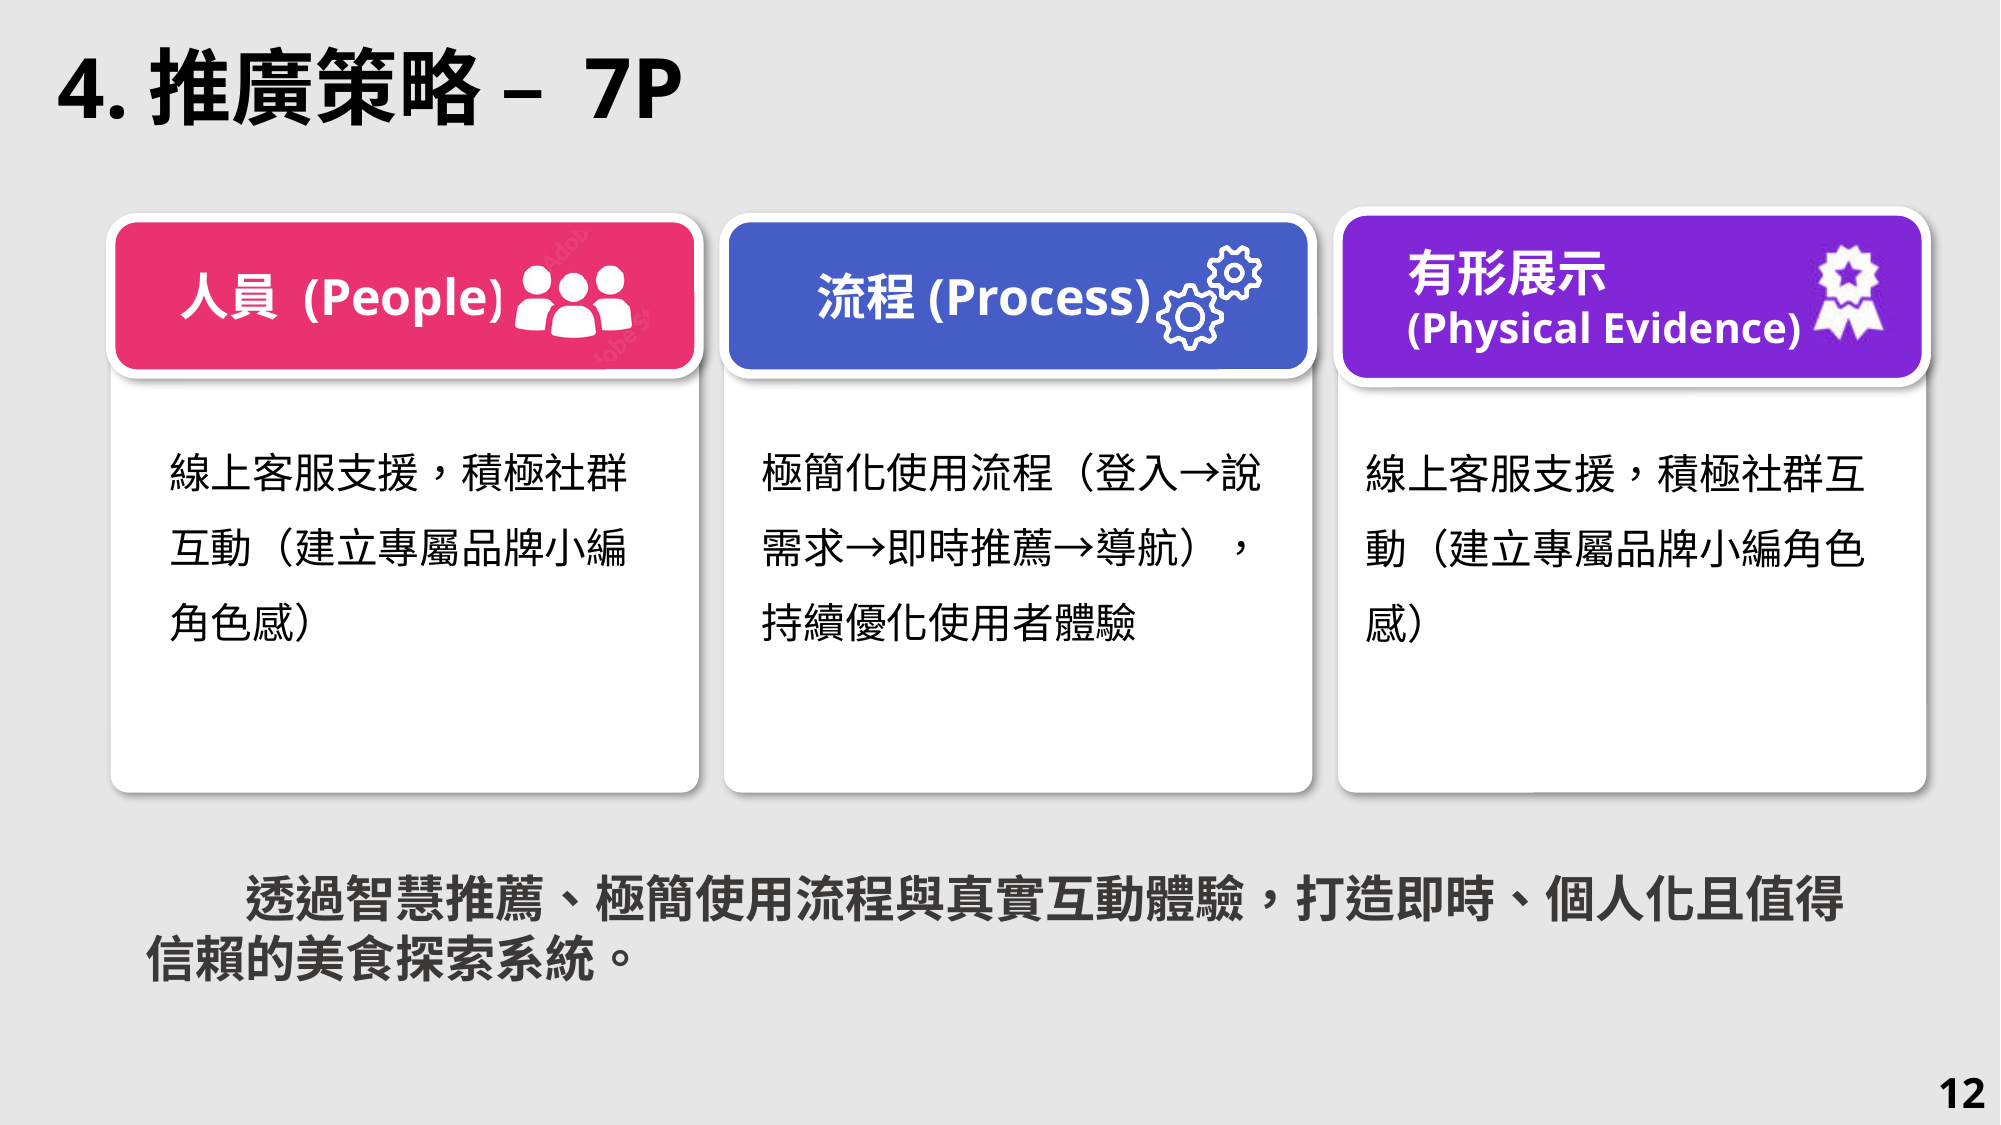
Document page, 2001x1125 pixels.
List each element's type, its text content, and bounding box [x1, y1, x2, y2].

picture [500, 230, 649, 361]
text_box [724, 217, 1313, 793]
text_box 4.推廣策略 – 7P [42, 27, 1092, 143]
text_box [110, 217, 699, 793]
text_box 透過智慧推薦、極簡使用流程與真實互動體驗，打造即時、個人化且值得信賴的美食探索系統。 [130, 859, 1870, 995]
text_box 12 [1923, 1059, 2000, 1125]
picture [1156, 245, 1262, 351]
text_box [1337, 210, 1927, 793]
picture [1805, 236, 1903, 349]
